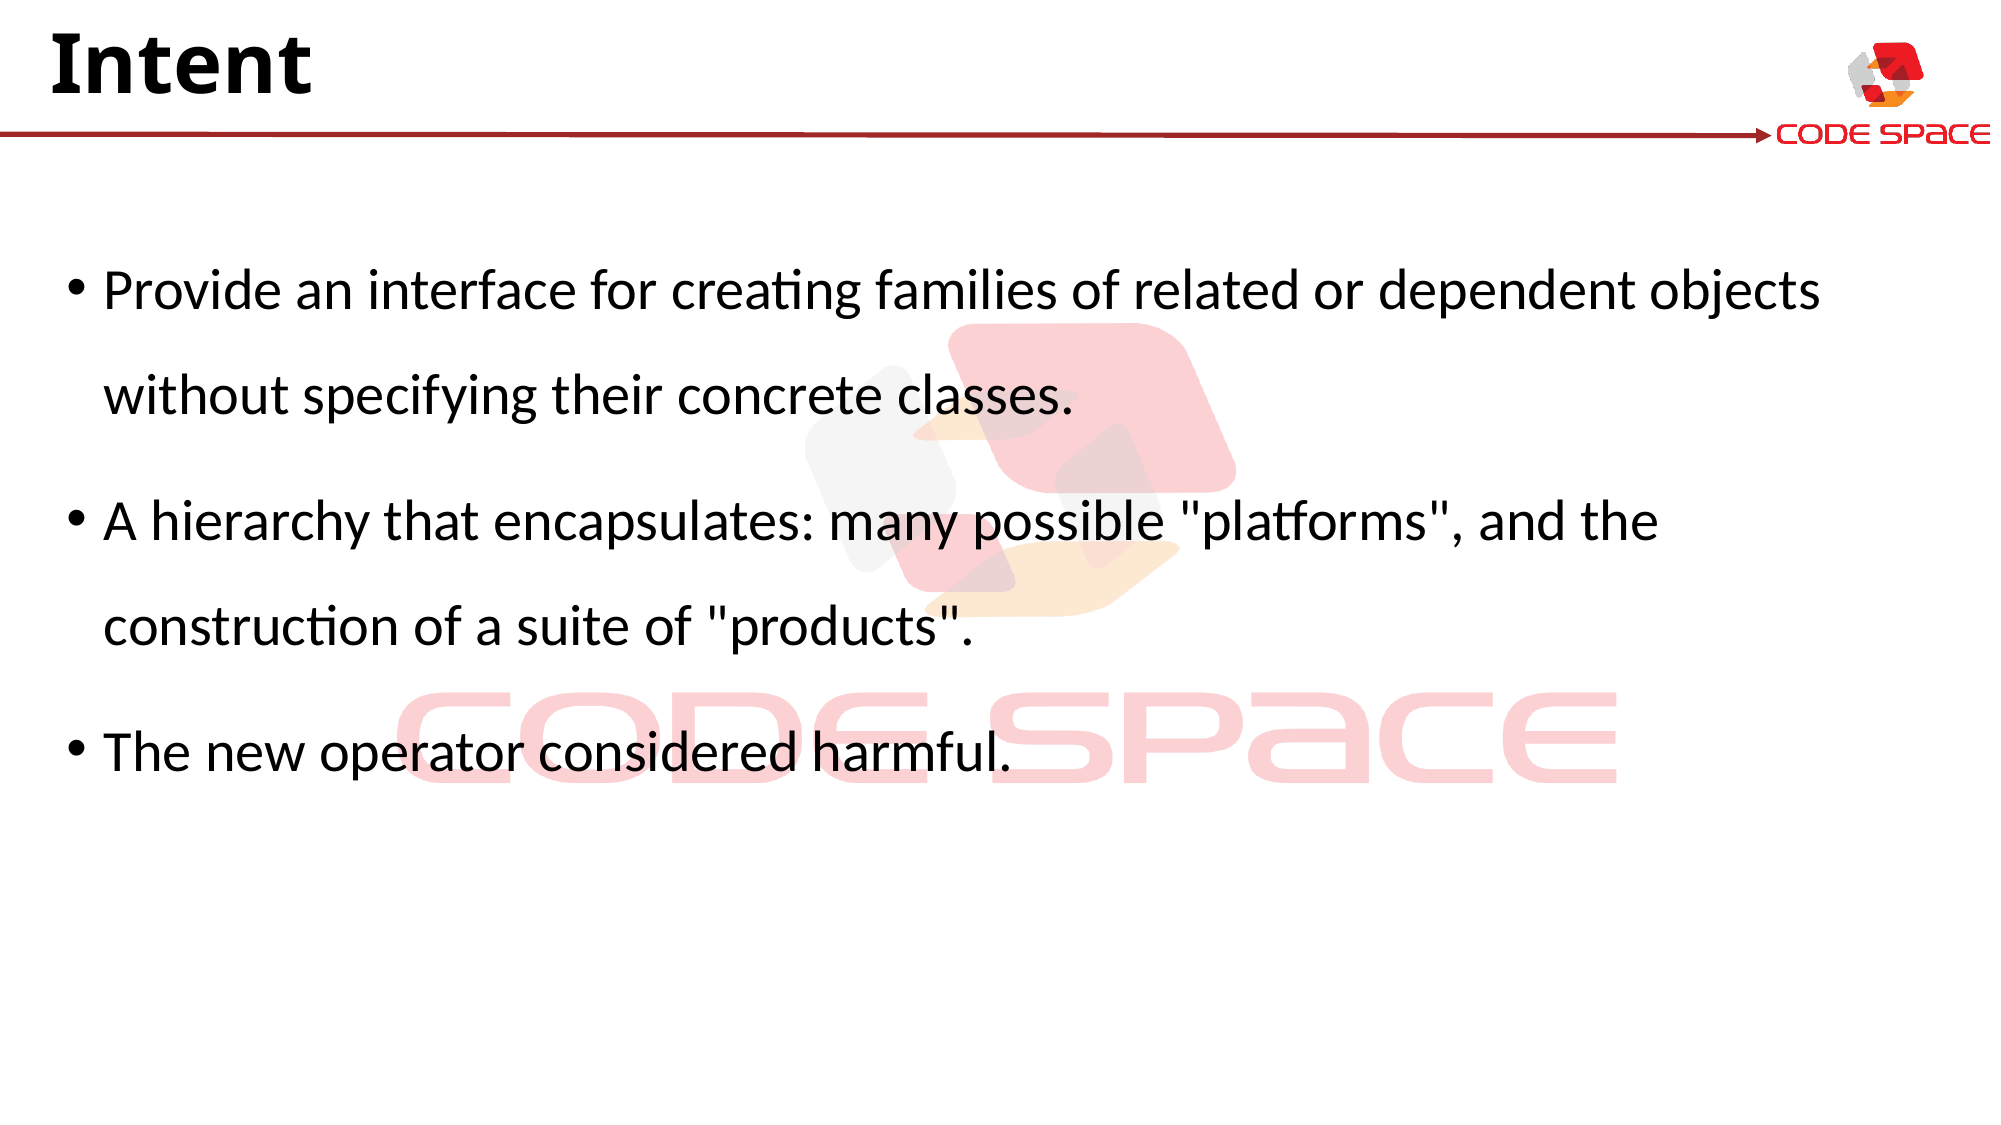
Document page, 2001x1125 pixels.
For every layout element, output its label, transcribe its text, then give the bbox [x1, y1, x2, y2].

list Provide an interface for creating families of related or dependent objects without specifying their concrete classes. A hierarchy that encapsulates: many possible "platforms", and the construction of a suite of "products". The new operator considered harmful. [51, 208, 1941, 1072]
title Intent [34, 18, 1772, 114]
picture [1707, 0, 2001, 219]
